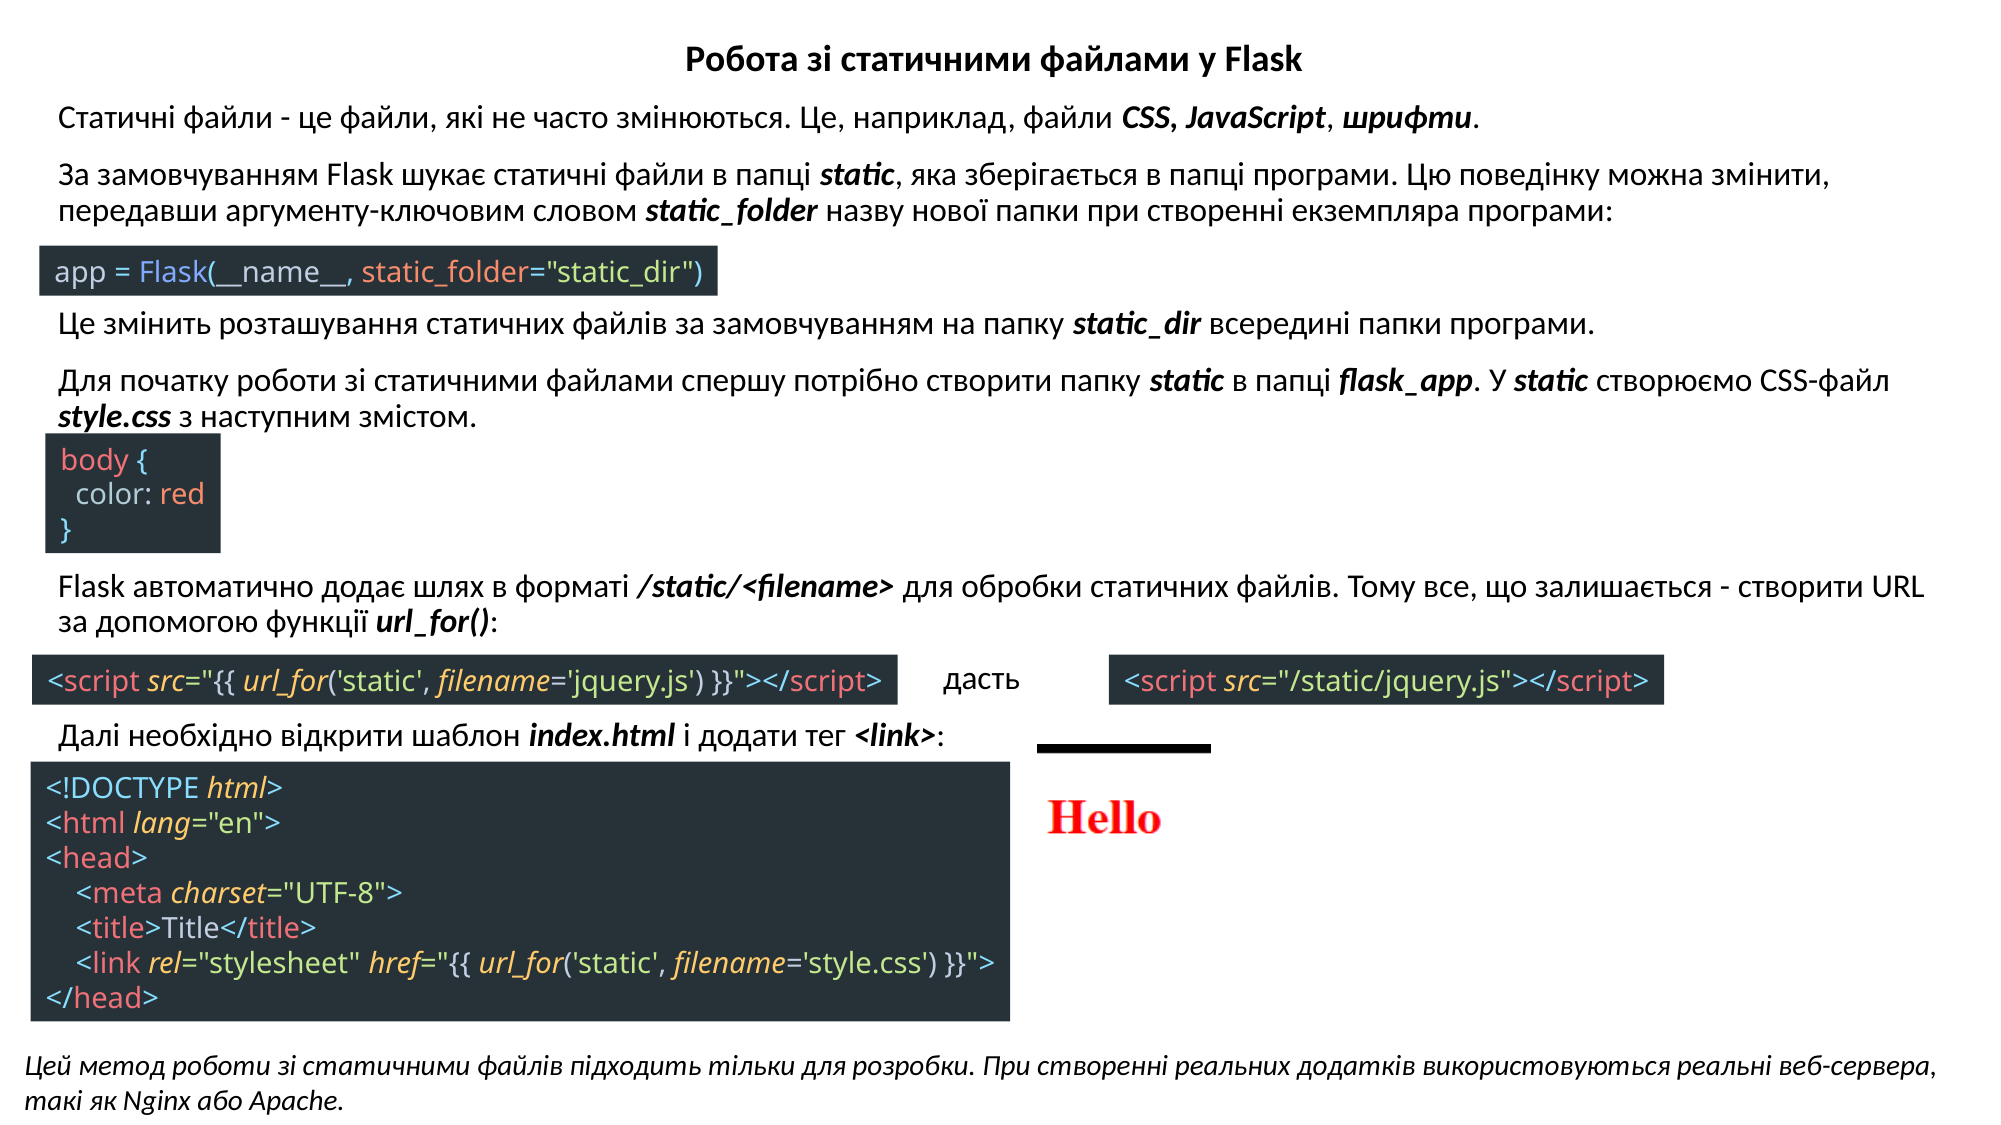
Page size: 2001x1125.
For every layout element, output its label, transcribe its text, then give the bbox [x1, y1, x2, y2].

picture [1037, 744, 1211, 866]
text_box Цей метод роботи зі статичними файлів підходить тільки для розробки. При створенні реальних додатків використовуються реальні веб-сервера, такі як Nginx або Apache. [9, 1039, 1987, 1124]
text_box body { color: red } [45, 433, 221, 554]
text_box <script src="/static/jquery.js"></script> [1108, 654, 1665, 705]
list Робота зі статичними файлами у Flask Статичні файли - це файли, які не часто змінюються. Це, наприклад, файли CSS, JavaScript, шрифти. За замовчуванням Flask шукає статичні файли в папці static, яка зберігається в папці програми. Цю поведінку можна змінити, передавши аргументу-ключовим словом static_folder назву нової папки при створенні екземпляра програми: Це змінить розташування статичних файлів за замовчуванням на папку static_dir всередині папки програми. Для початку роботи зі статичними файлами спершу потрібно створити папку static в папці flask_app. У static створюємо CSS-файл style.css з наступним змістом. Flask автоматично додає шлях в форматі /static/<filename> для обробки статичних файлів. Тому все, що залишається - створити URL за допомогою функції url_for(): дасть Далі необхідно відкрити шаблон index.html і додати тег <link>: [43, 31, 1955, 1039]
text_box app = Flask(__name__, static_folder="static_dir") [39, 245, 718, 296]
text_box <script src="{{ url_for('static', filename='jquery.js') }}"></script> [32, 654, 898, 705]
text_box <!DOCTYPE html> <html lang="en"> <head> <meta charset="UTF-8"> <title>Title</title> <link rel="stylesheet" href="{{ url_for('static', filename='style.css') }}"> </head> [30, 761, 1011, 1022]
